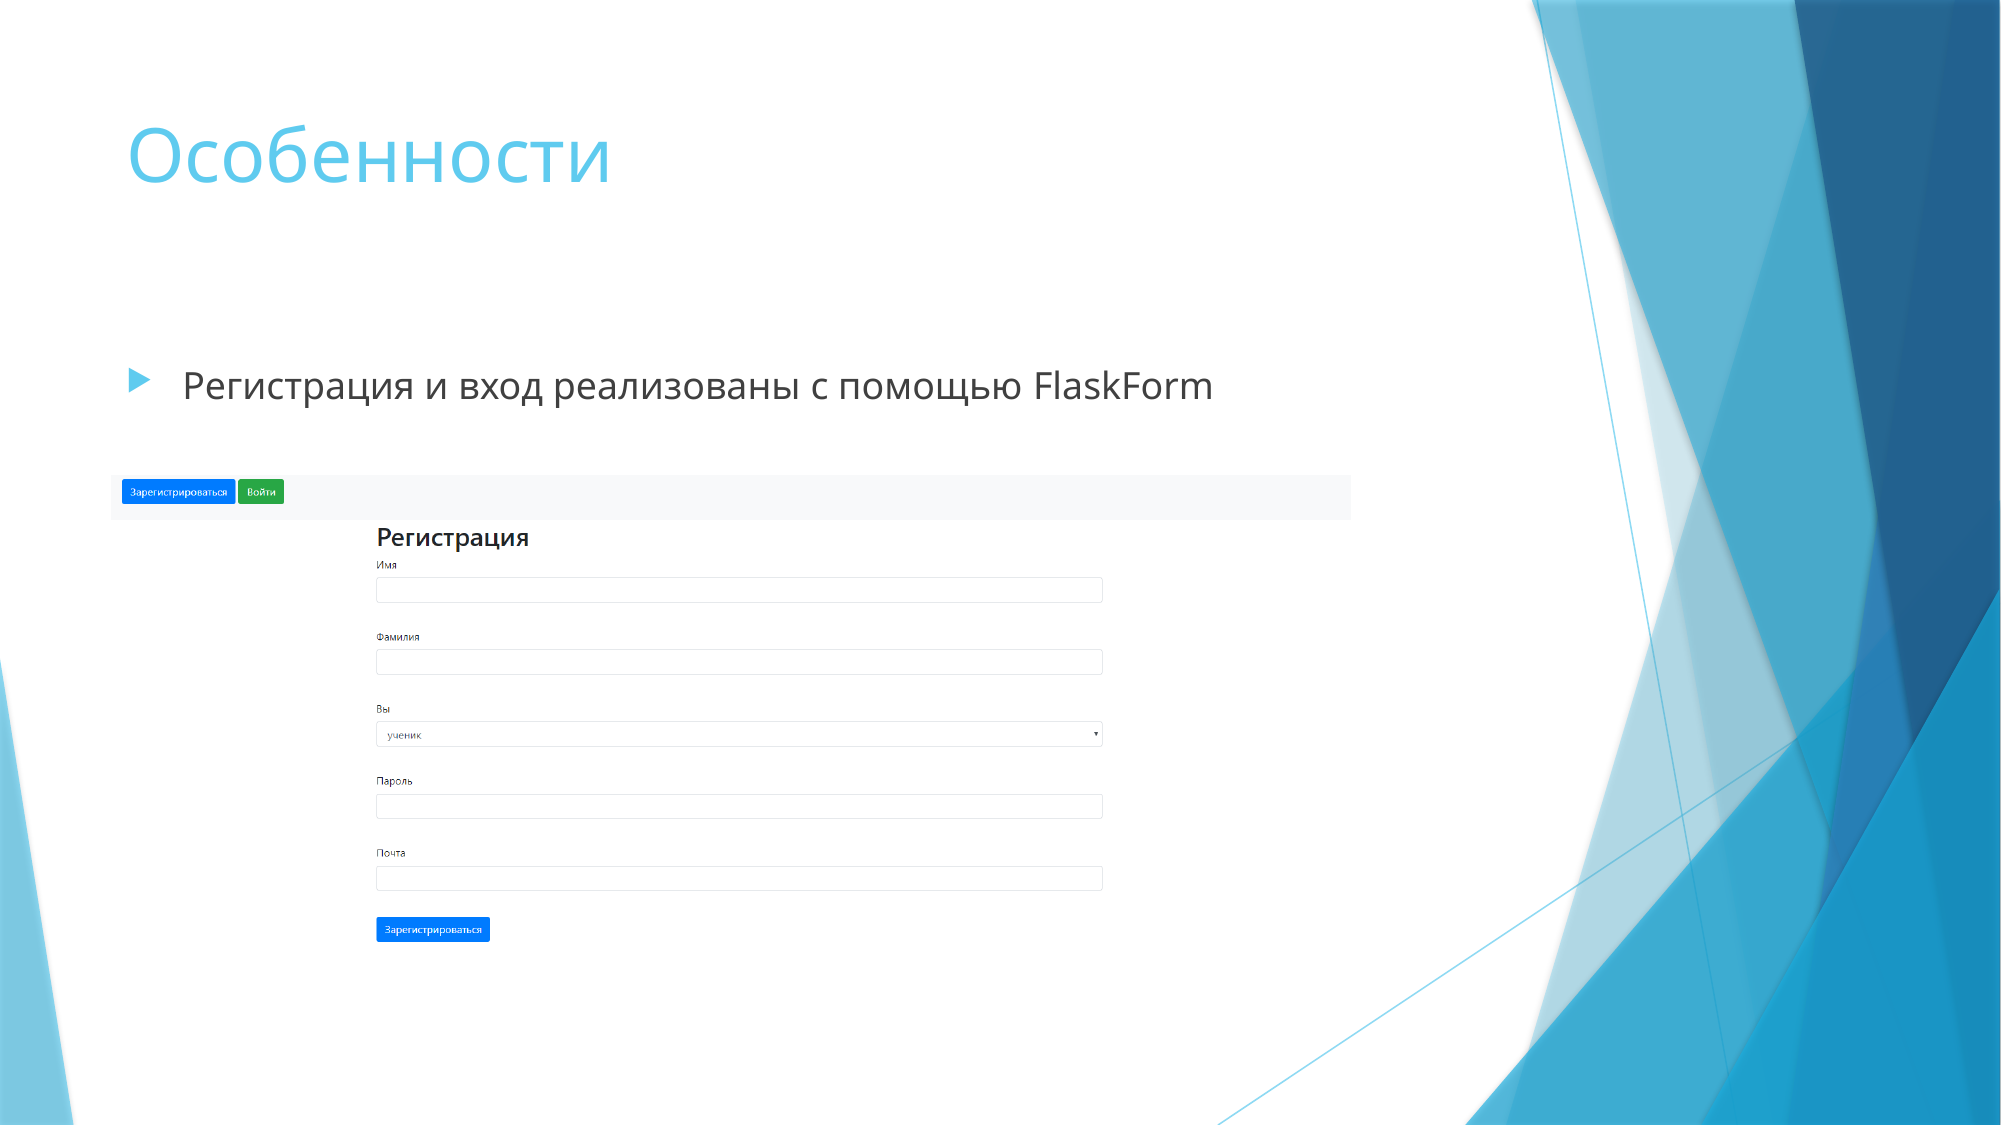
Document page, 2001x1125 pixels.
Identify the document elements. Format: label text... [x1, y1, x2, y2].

title Особенности [111, 99, 1522, 317]
picture [110, 474, 1351, 963]
list Регистрация и вход реализованы с помощью FlaskForm [111, 354, 1522, 992]
